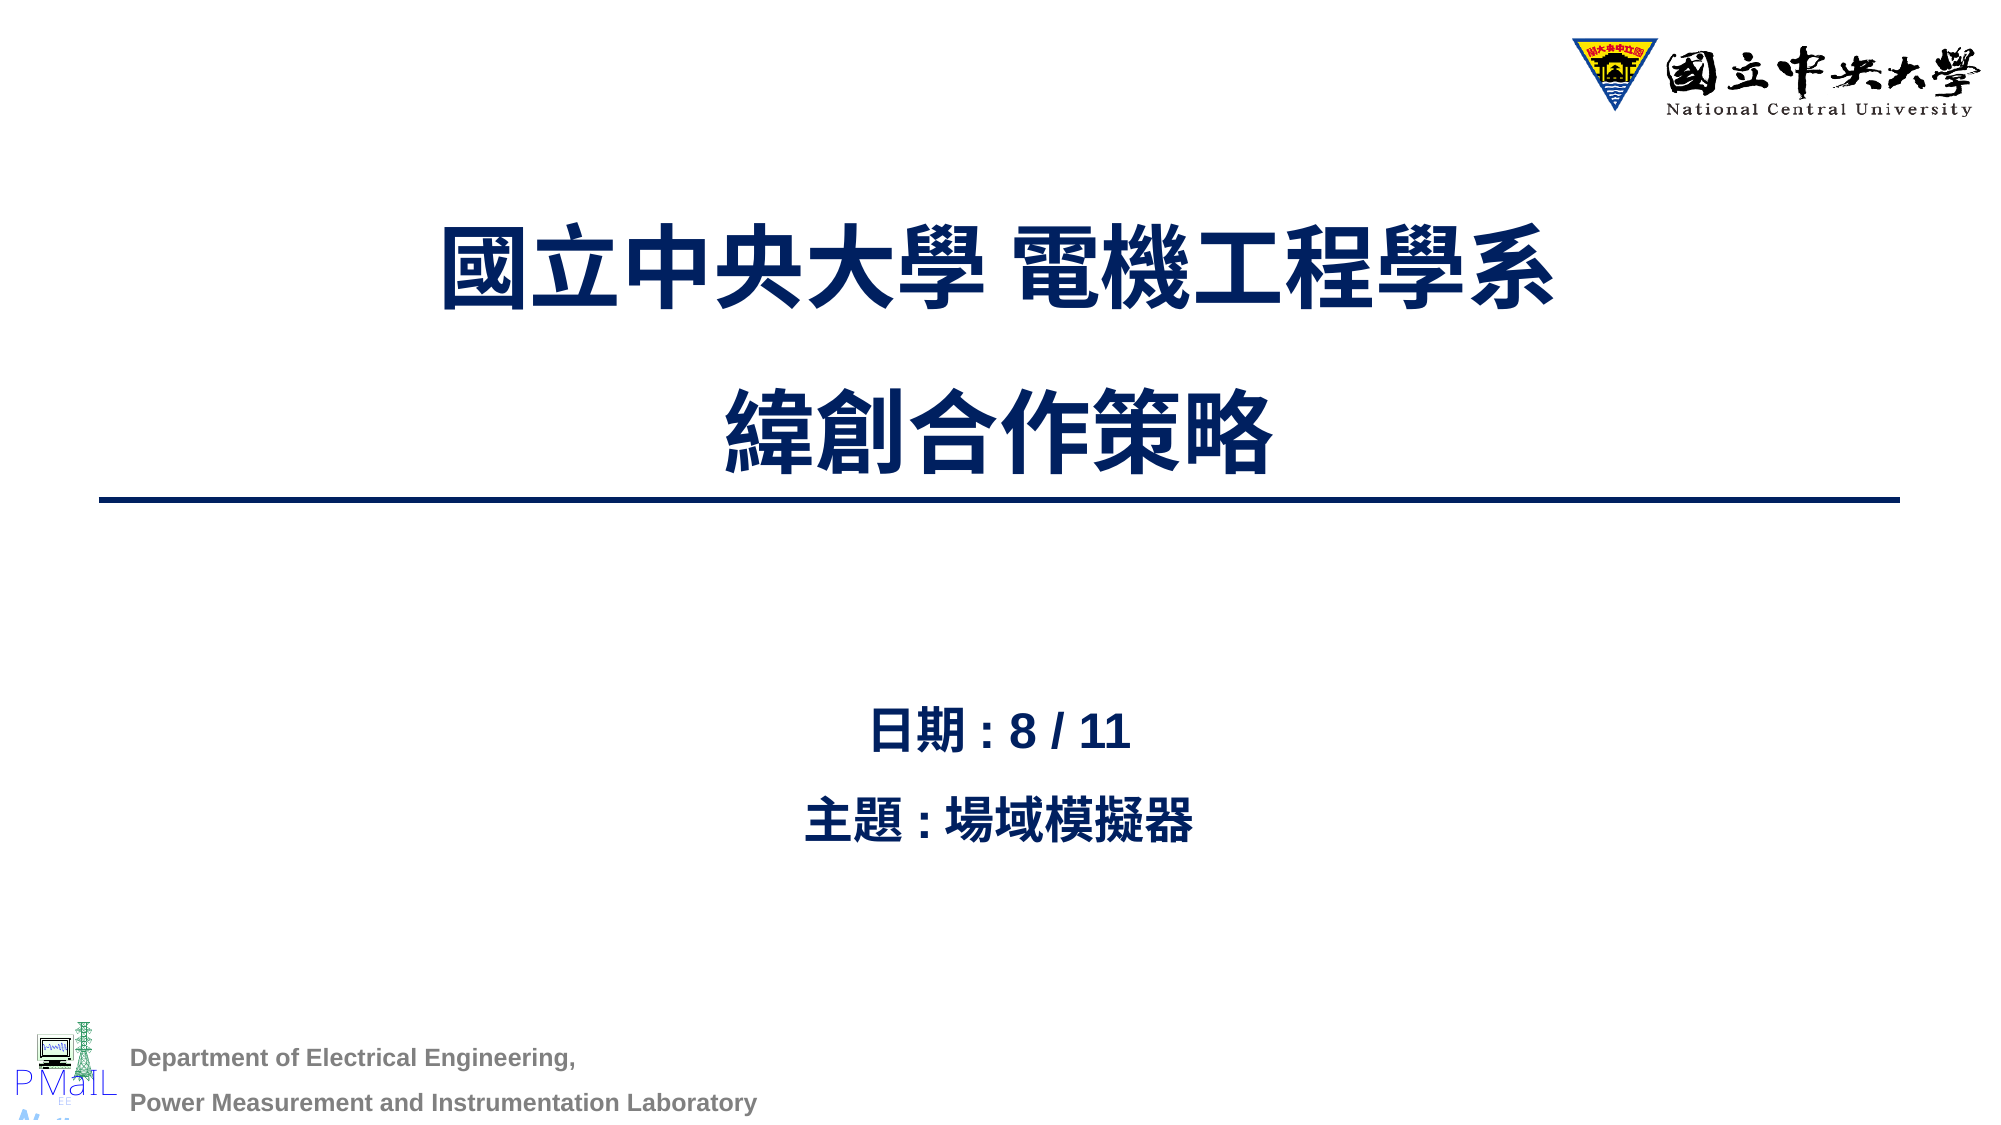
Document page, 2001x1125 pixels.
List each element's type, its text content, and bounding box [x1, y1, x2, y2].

text_box 日期: 8 / 11 主題:場域模擬器 [98, 587, 1900, 930]
title 國立中央大學 電機工程學系 緯創合作策略 [98, 174, 1900, 467]
picture [1570, 37, 1982, 117]
